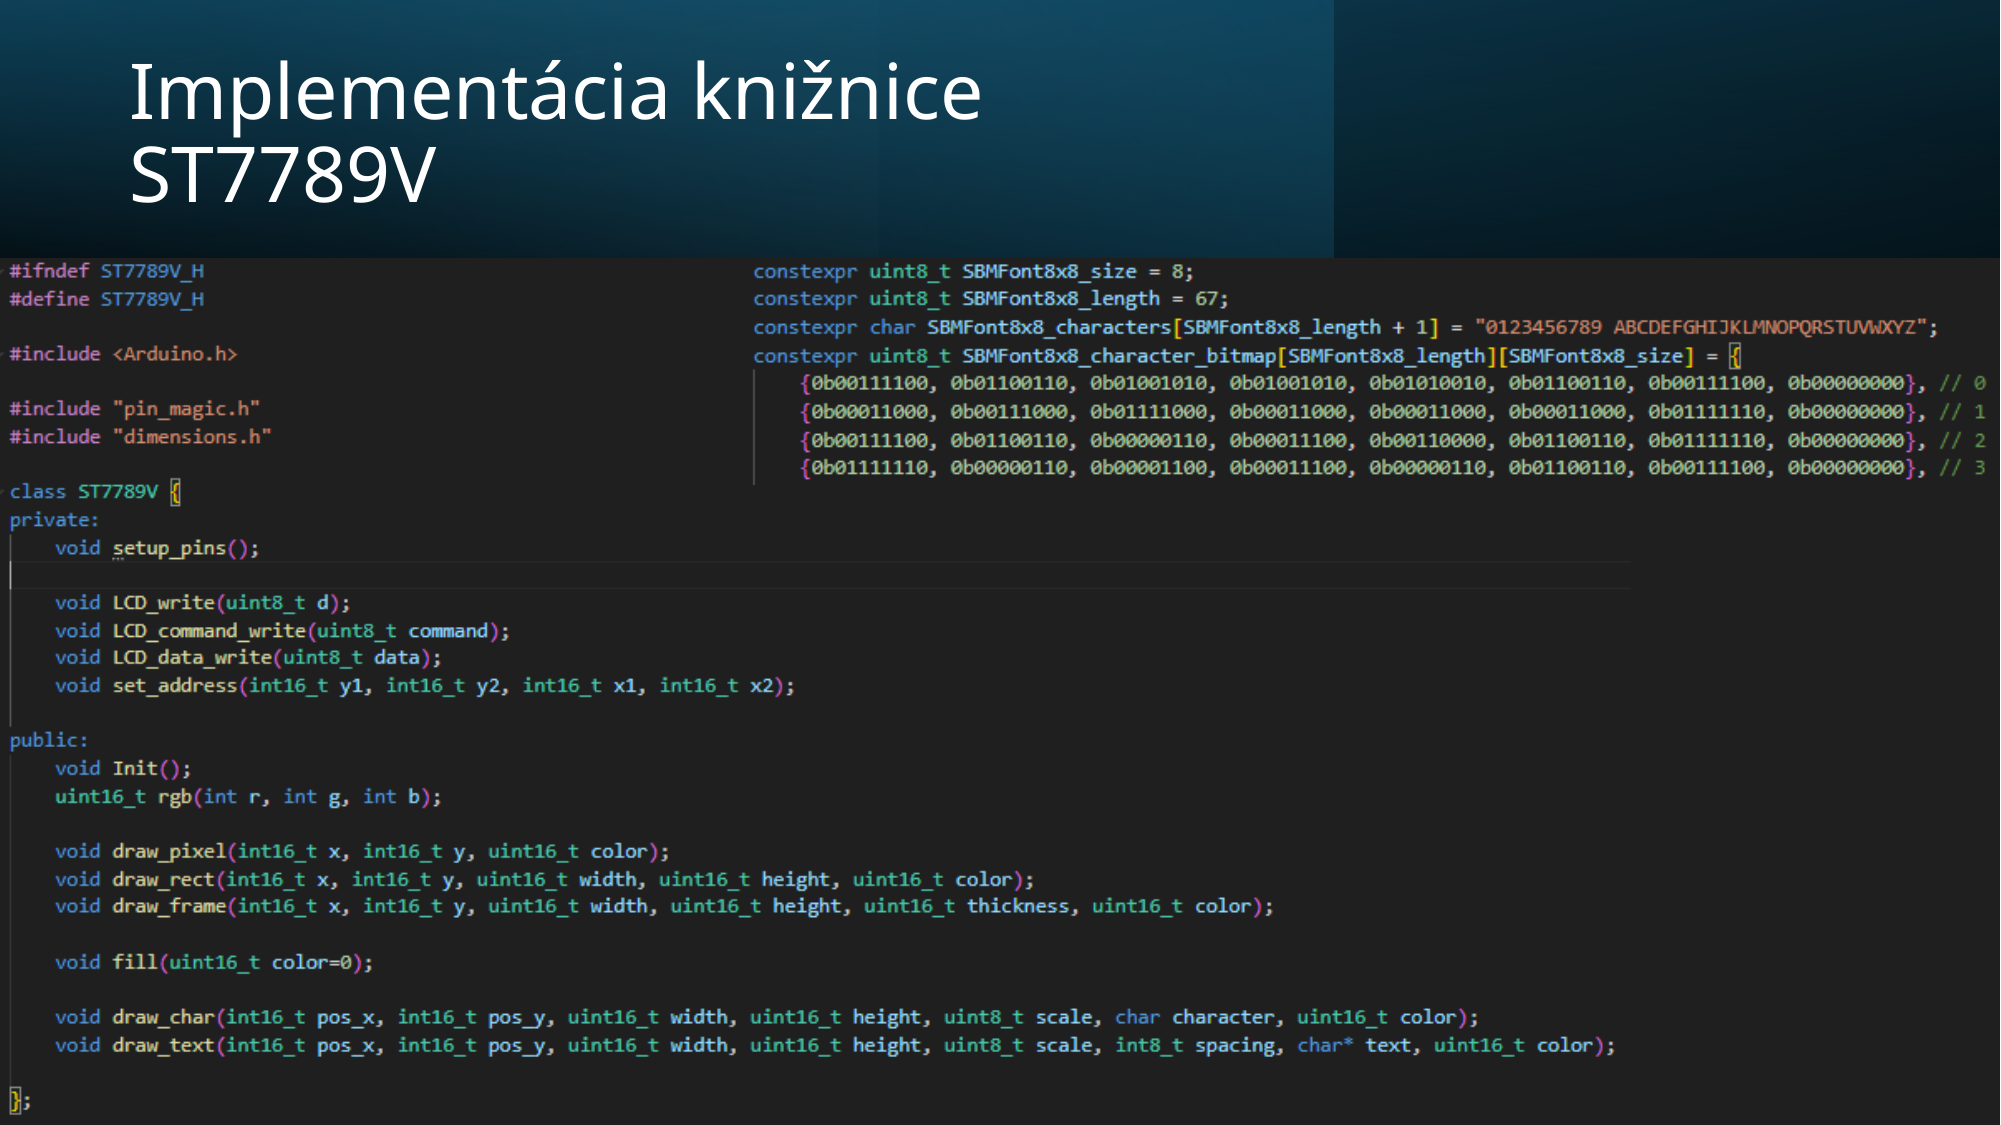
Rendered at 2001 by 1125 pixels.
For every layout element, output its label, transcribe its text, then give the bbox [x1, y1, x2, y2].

title Implementácia knižnice ST7789V [114, 40, 879, 231]
picture [0, 0, 2000, 1125]
text_box [0, 0, 879, 257]
